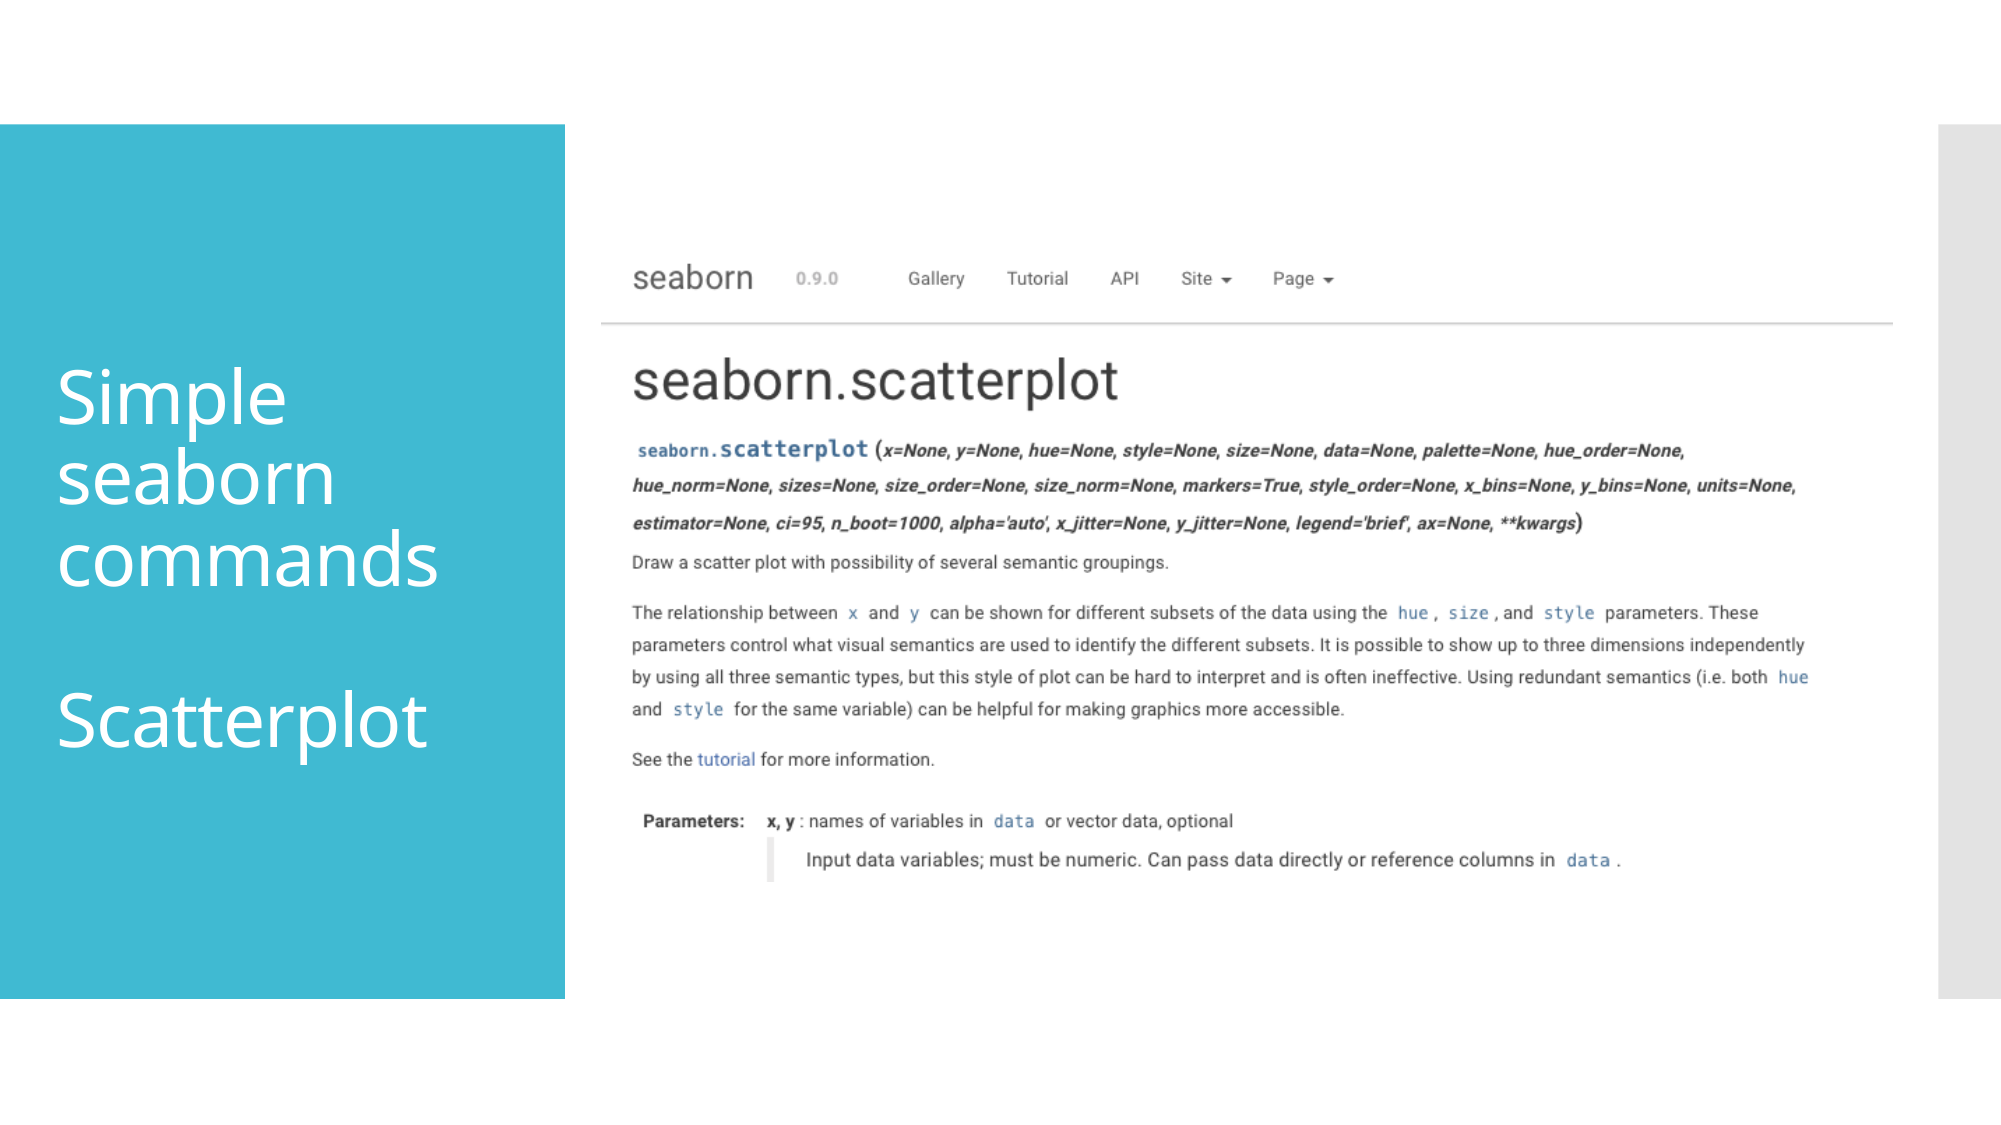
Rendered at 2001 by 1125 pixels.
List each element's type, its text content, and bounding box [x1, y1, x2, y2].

title Simple seaborn commands Scatterplot [41, 184, 525, 940]
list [601, 243, 1894, 882]
